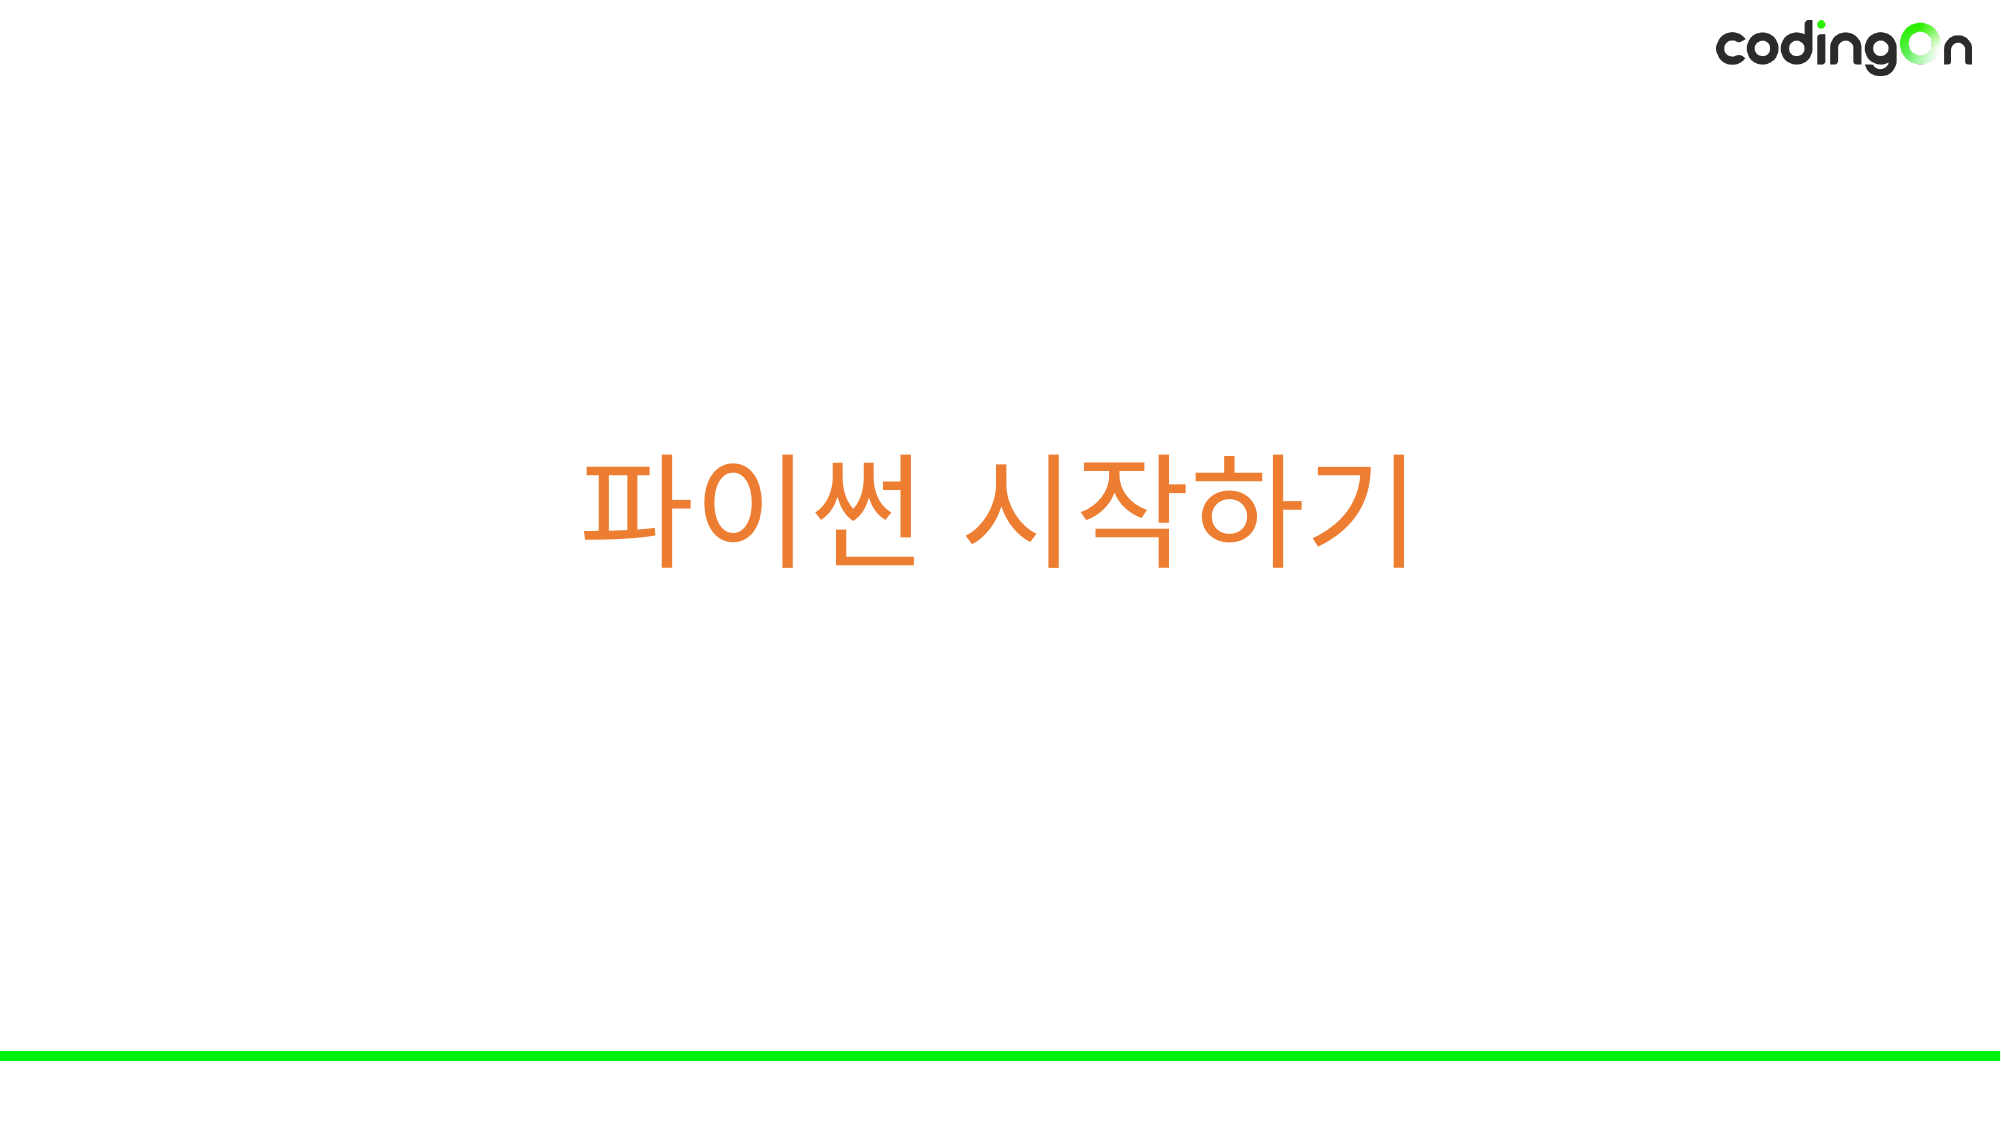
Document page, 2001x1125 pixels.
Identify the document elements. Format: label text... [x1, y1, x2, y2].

picture [1716, 20, 1972, 76]
text_box 파이썬 시작하기 [565, 426, 1435, 592]
